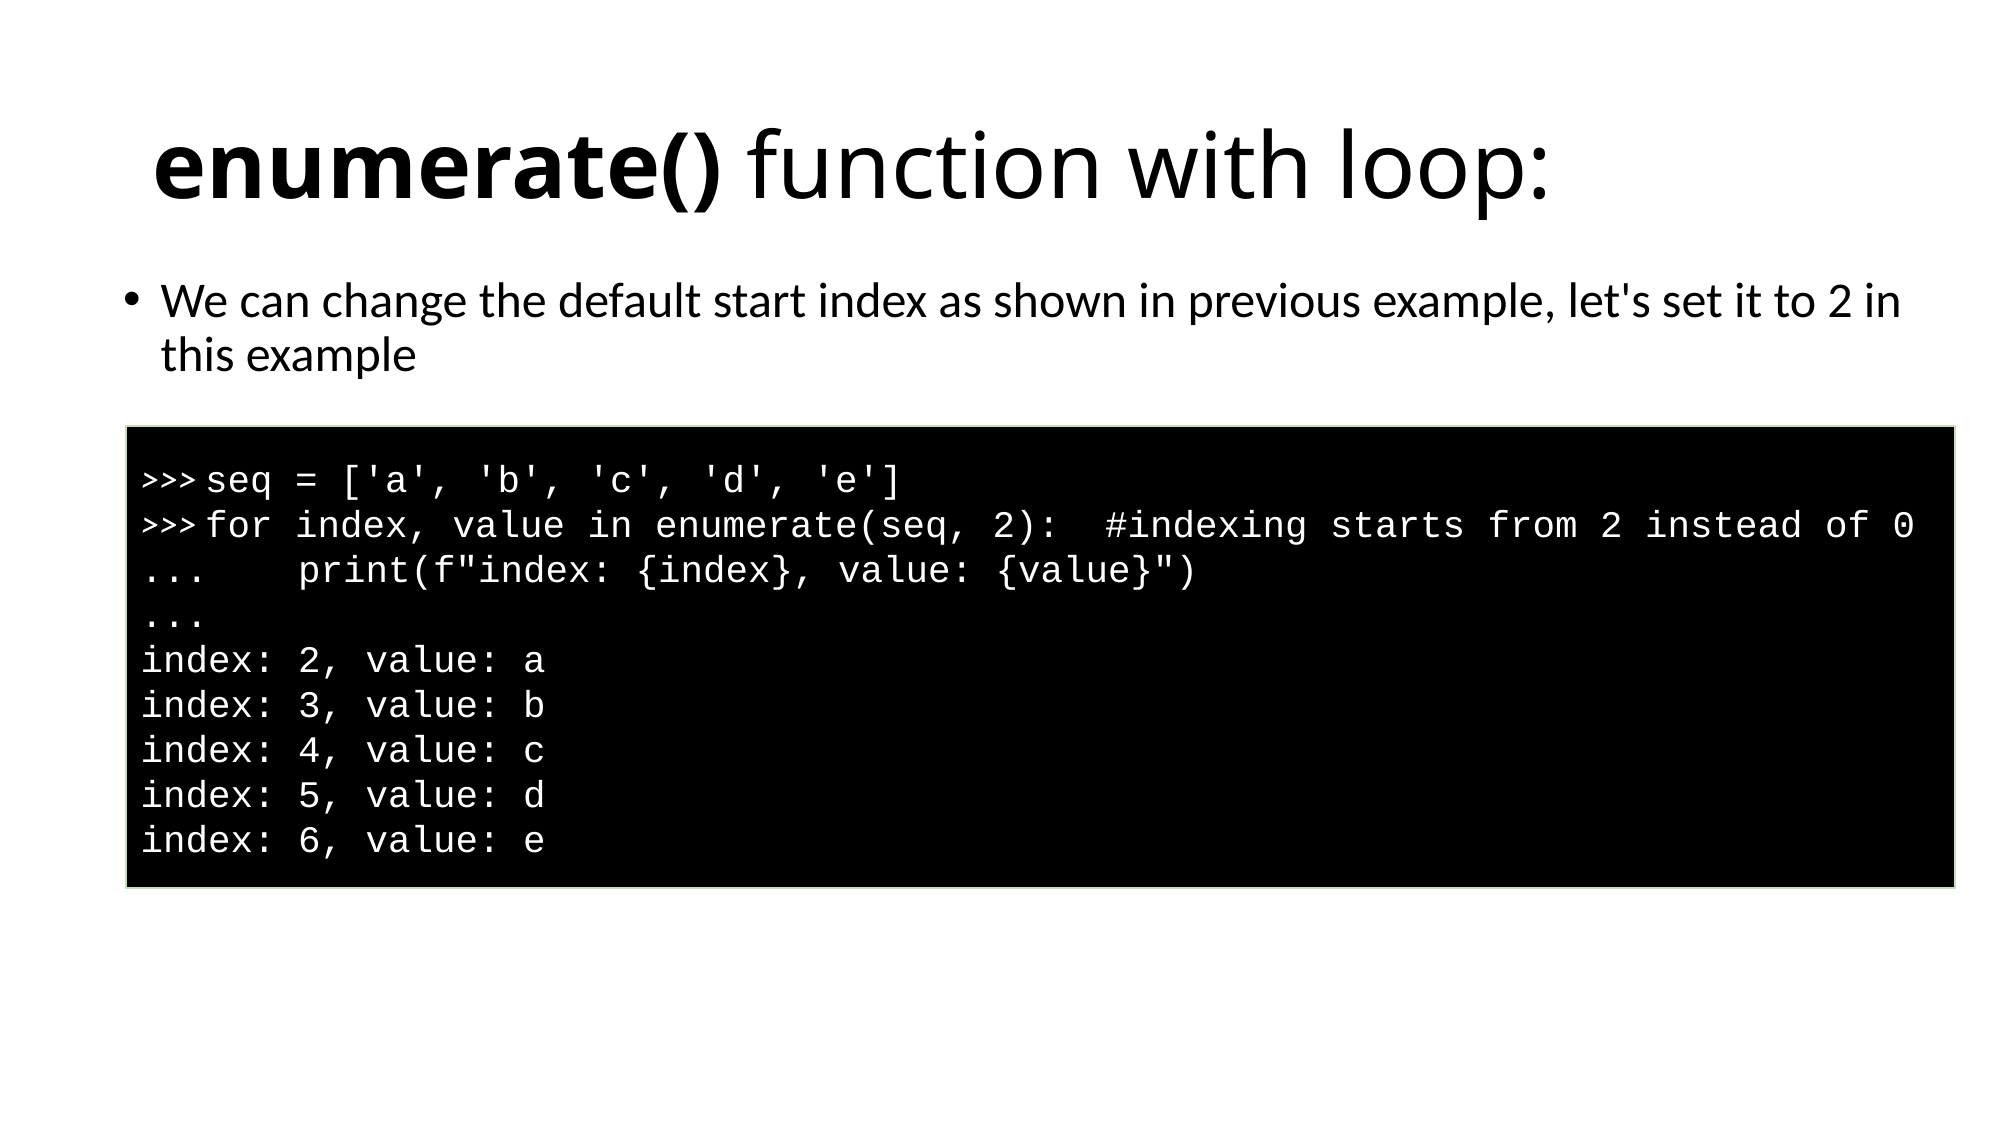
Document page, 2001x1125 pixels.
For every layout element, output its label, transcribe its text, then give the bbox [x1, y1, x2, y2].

title enumerate() function with loop: [137, 59, 1863, 266]
text_box >>> seq = ['a', 'b', 'c', 'd', 'e'] >>> for index, value in enumerate(seq, 2): #indexing starts from 2 instead of 0 ... print(f"index: {index}, value: {value}") ... index: 2, value: a index: 3, value: b index: 4, value: c index: 5, value: d index: 6, value: e [125, 425, 1956, 889]
text_box We can change the default start index as shown in previous example, let's set it to 2 in this example [108, 266, 1954, 435]
